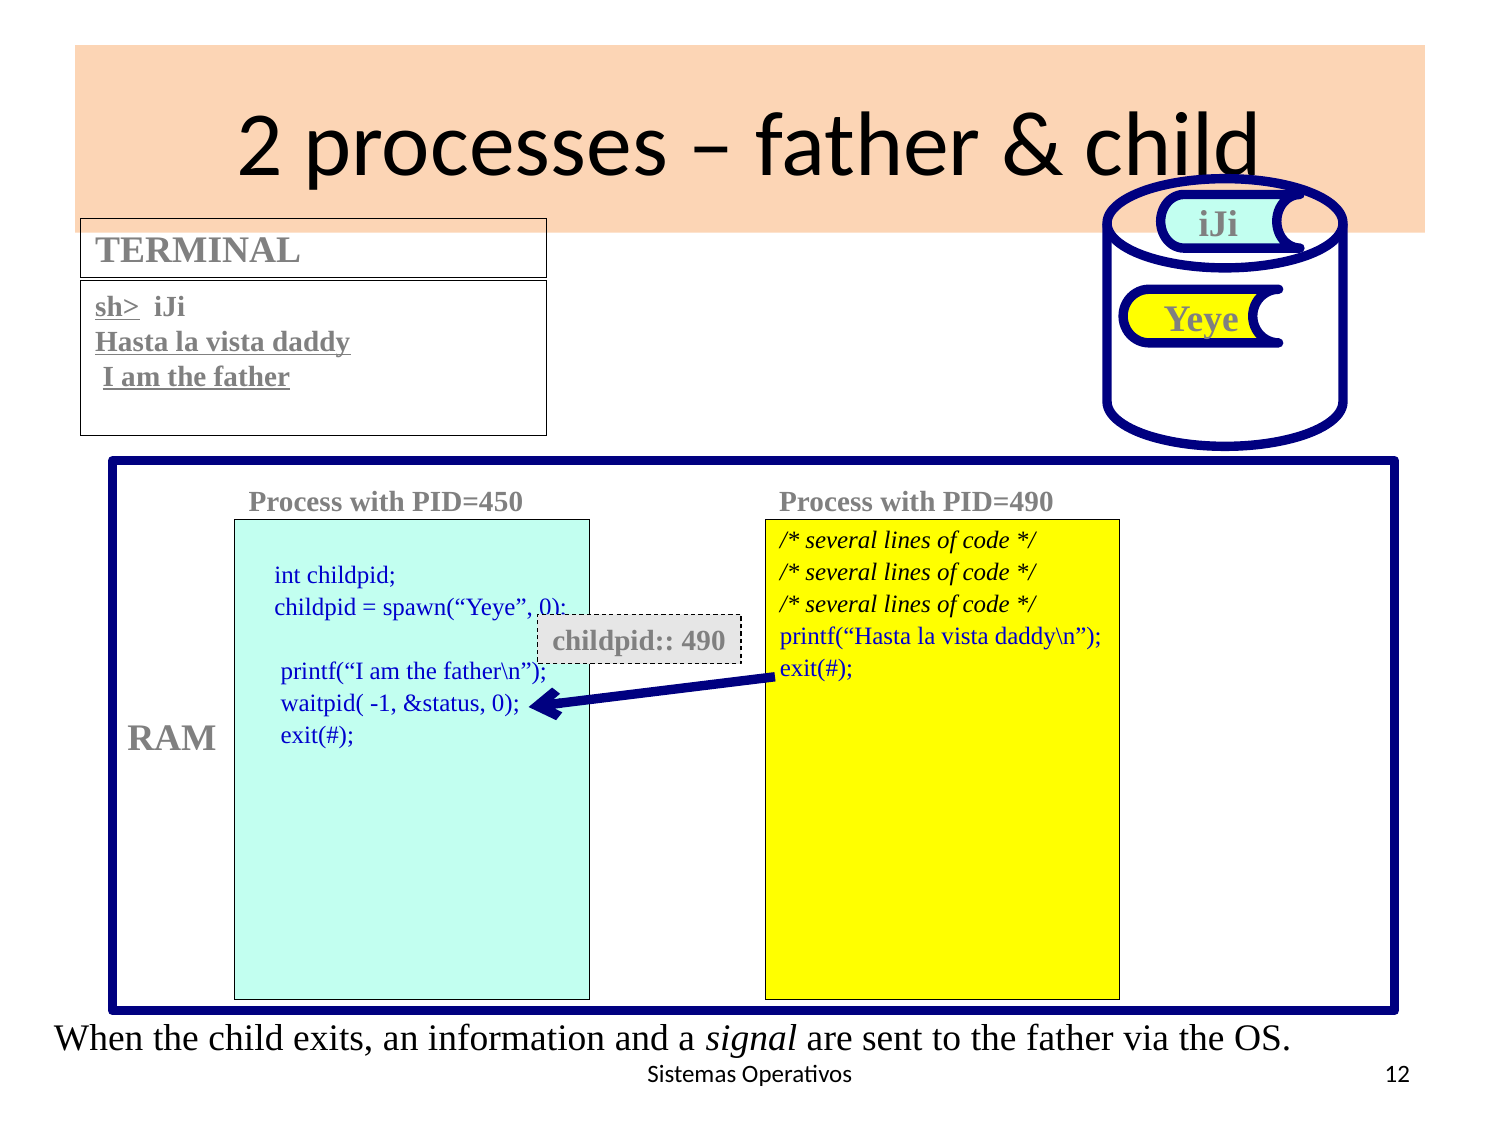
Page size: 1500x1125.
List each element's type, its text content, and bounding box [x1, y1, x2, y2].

text_box [1107, 178, 1343, 447]
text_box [528, 676, 776, 708]
text_box /* several lines of code */ /* several lines of code */ /* several lines of code */ printf(“Hasta la vista daddy\n”); exit(#); [765, 519, 1120, 1000]
text_box Process with PID=490 [764, 474, 1111, 525]
text_box RAM [112, 460, 1395, 1011]
text_box iJi [1160, 194, 1300, 249]
text_box TERMINAL [80, 217, 547, 278]
text_box When the child exits, an information and a signal are sent to the father via the OS. [39, 1005, 1377, 1066]
text_box Process with PID=450 [233, 474, 581, 525]
text_box int childpid; childpid = spawn(“Yeye”, 0); printf(“I am the father\n”); waitpid( -1, &status, 0); exit(#); [234, 519, 590, 1000]
slide_number 12 [1074, 1042, 1425, 1103]
title 2 processes – father & child [75, 45, 1425, 233]
footer Sistemas Operativos [512, 1066, 988, 1103]
text_box sh> iJi Hasta la vista daddy I am the father [80, 280, 547, 435]
text_box childpid:: 490 [537, 614, 742, 664]
